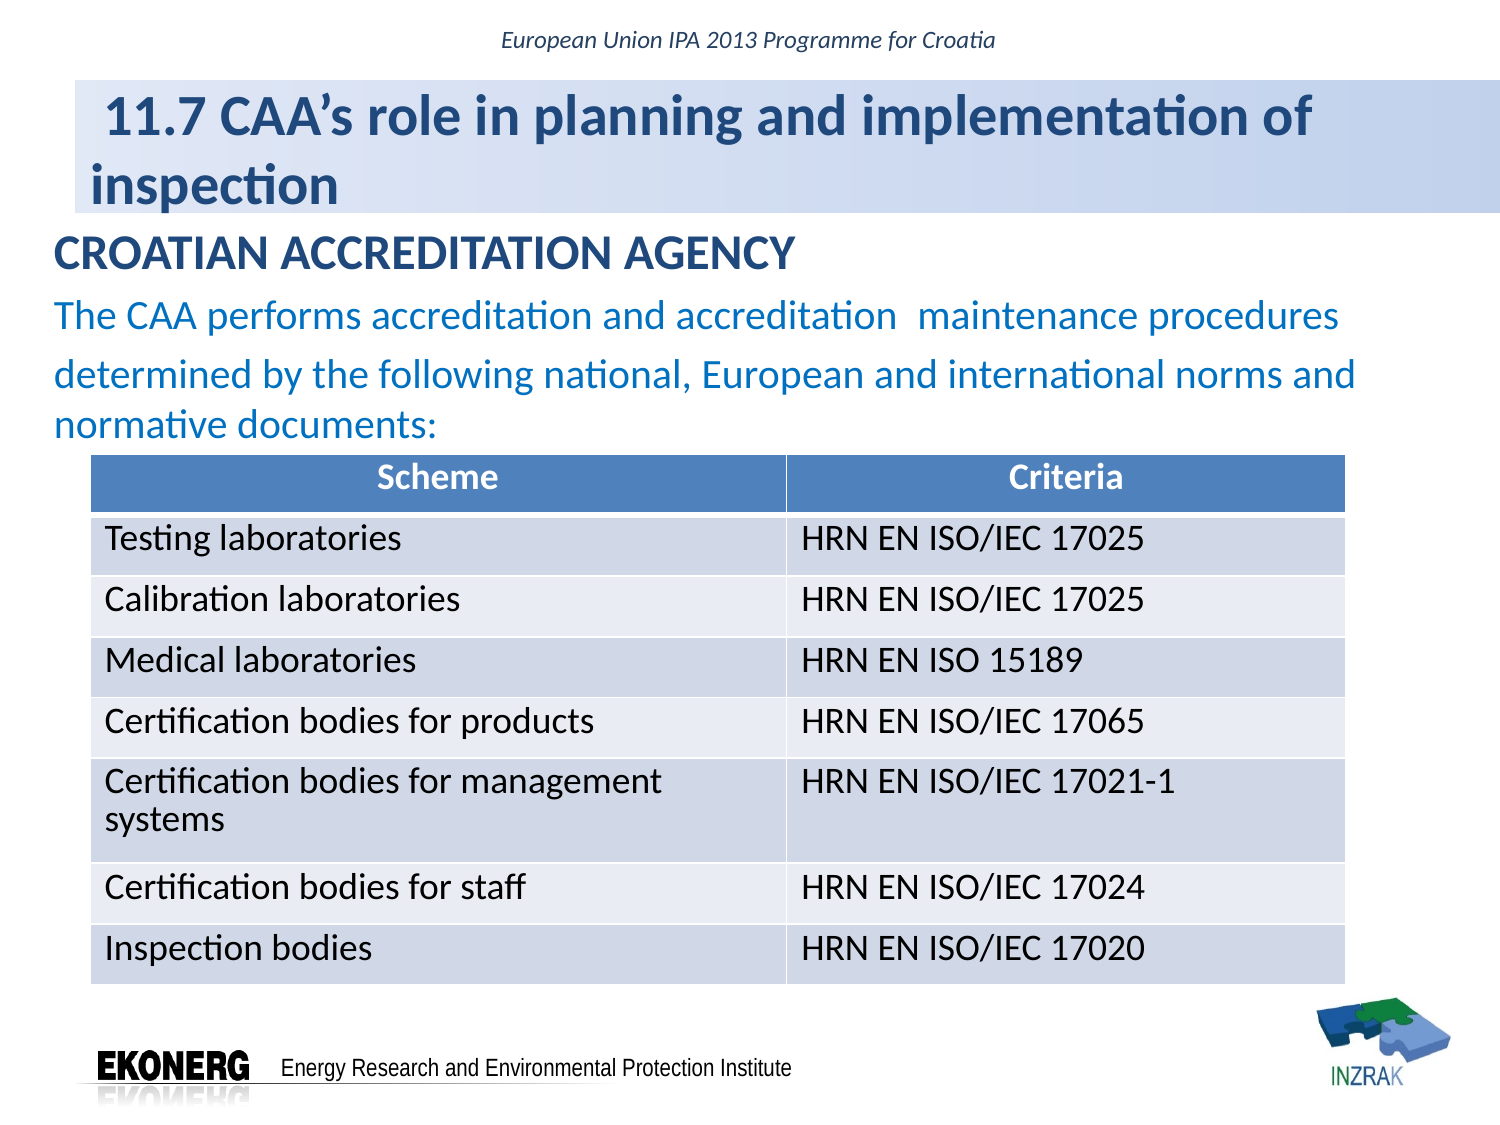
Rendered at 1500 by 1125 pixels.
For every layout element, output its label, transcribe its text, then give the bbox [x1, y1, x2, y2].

picture [1315, 996, 1451, 1093]
table_cell HRN EN ISO 15189 [787, 638, 1345, 697]
table_header Criteria [787, 455, 1345, 512]
title 11.7 CAA’s role in planning and implementation of inspection [75, 80, 1500, 213]
table_cell Certification bodies for management systems [91, 759, 786, 862]
table_cell Certification bodies for staff [91, 864, 786, 923]
table_cell HRN EN ISO/IEC 17065 [787, 698, 1345, 757]
table_cell Certification bodies for products [91, 698, 786, 757]
table_cell HRN EN ISO/IEC 17024 [787, 864, 1345, 923]
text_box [72, 1043, 812, 1112]
table_cell Calibration laboratories [91, 577, 786, 636]
text_box European Union IPA 2013 Programme for Croatia [0, 23, 1498, 71]
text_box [61, 1038, 636, 1112]
table_cell Testing laboratories [91, 518, 786, 575]
table_cell HRN EN ISO/IEC 17025 [787, 577, 1345, 636]
table_cell HRN EN ISO/IEC 17025 [787, 518, 1345, 575]
table_header Scheme [91, 455, 786, 512]
text_box CROATIAN ACCREDITATION AGENCY The CAA performs accreditation and accreditation maintenance procedures determined by the following national, European and international norms and normative documents: [39, 212, 1451, 454]
table_cell Medical laboratories [91, 638, 786, 697]
table_cell HRN EN ISO/IEC 17021-1 [787, 759, 1345, 862]
table_cell HRN EN ISO/IEC 17020 [787, 925, 1345, 984]
text_box [74, 454, 1447, 1040]
table_cell Inspection bodies [91, 925, 786, 984]
